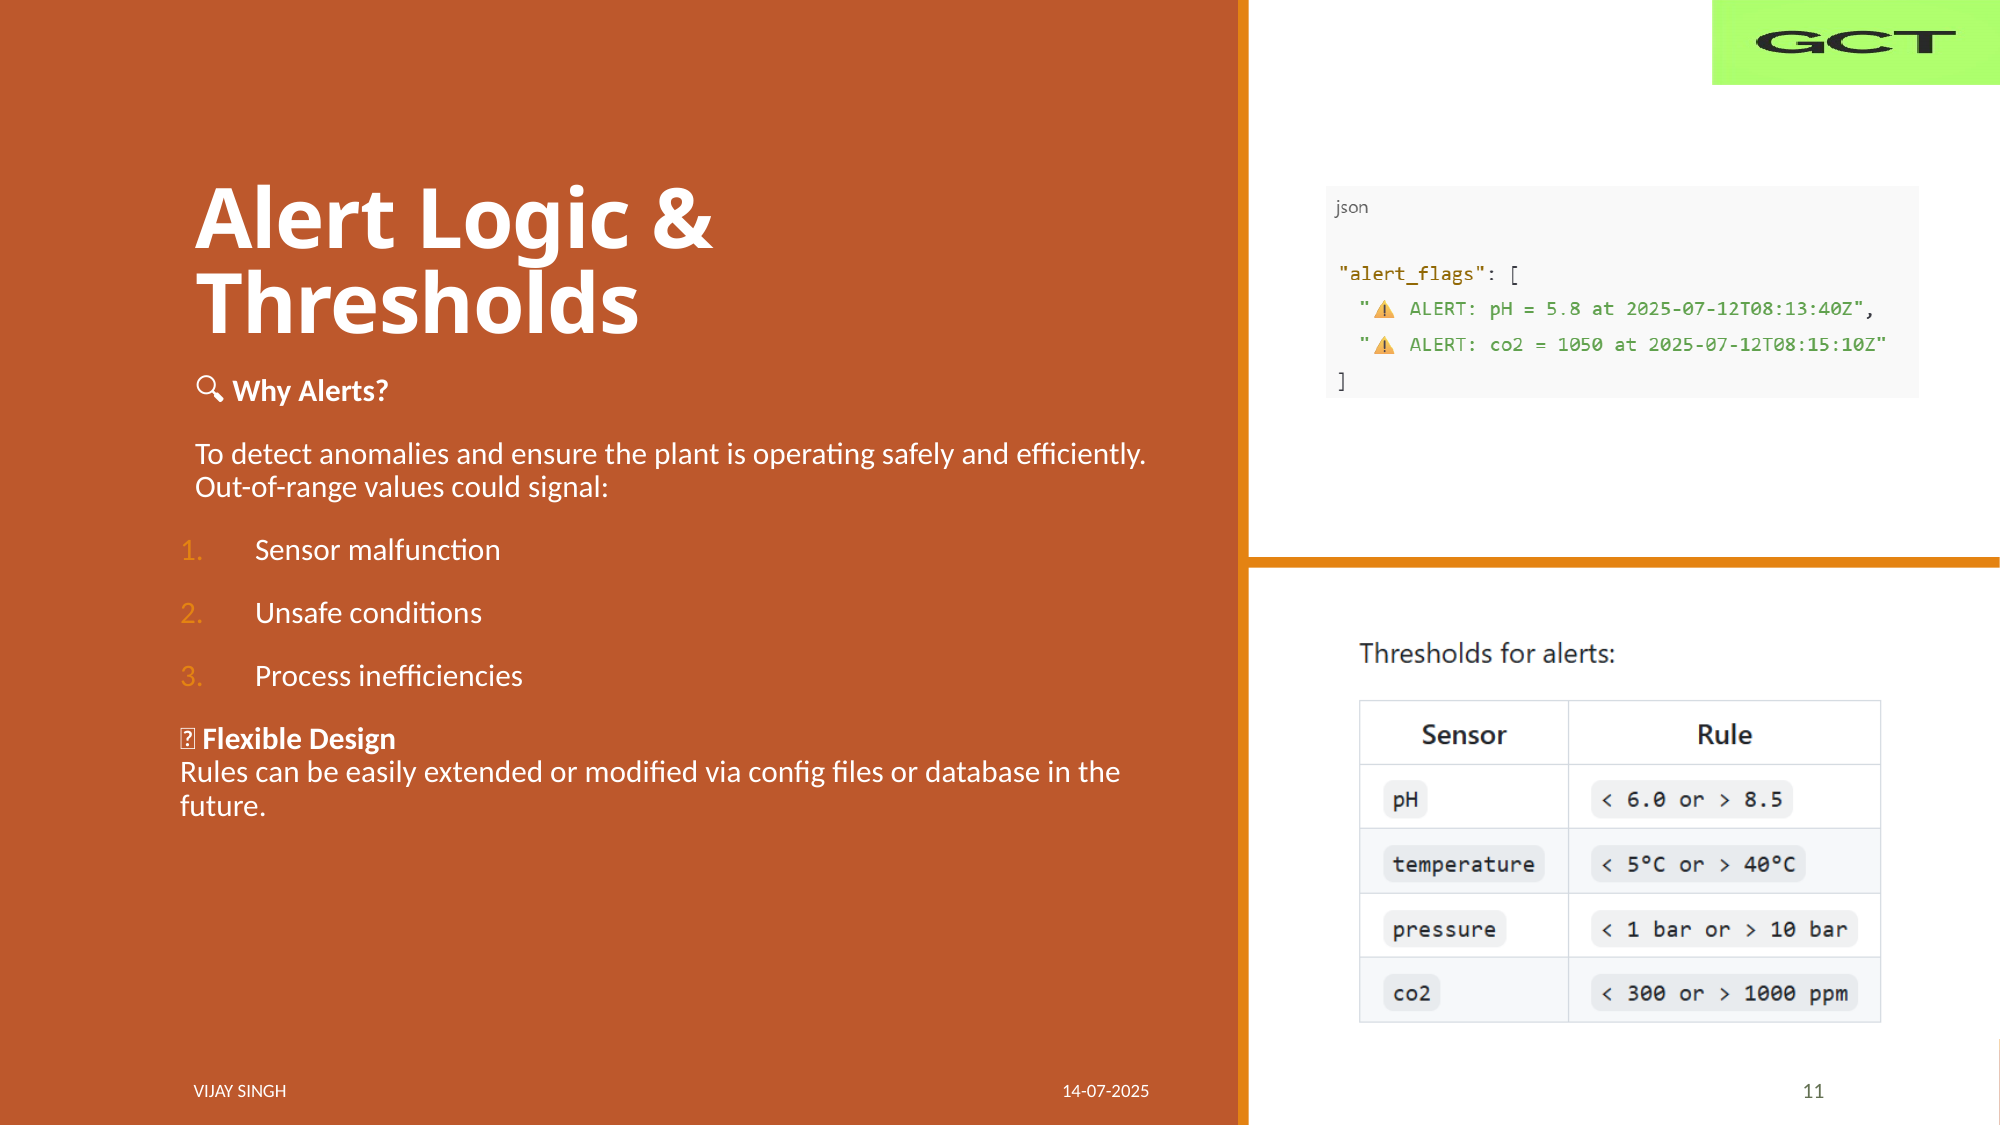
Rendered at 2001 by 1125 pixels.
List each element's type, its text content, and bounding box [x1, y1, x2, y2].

text_box [1250, 0, 2000, 556]
list 🔍 Why Alerts? To detect anomalies and ensure the plant is operating safely and efficiently. Out-of-range values could signal: Sensor malfunction Unsafe conditions Process inefficiencies ✅ Flexible Design Rules can be easily extended or modified via config files or database in the future. ​ [180, 366, 1161, 966]
footer VIJAY SINGH [178, 1059, 795, 1120]
text_box [0, 0, 1237, 1125]
text_box [1237, 569, 1250, 1125]
text_box [1237, 556, 2000, 569]
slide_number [879, 1059, 1165, 1120]
text_box [1237, 0, 1250, 556]
text_box [1250, 569, 2000, 1125]
picture [1711, 0, 2000, 85]
title Alert Logic & Thresholds [180, 84, 1161, 359]
slide_number 11 [1624, 1059, 1840, 1120]
picture [1325, 185, 1919, 399]
picture [1336, 619, 1909, 1046]
